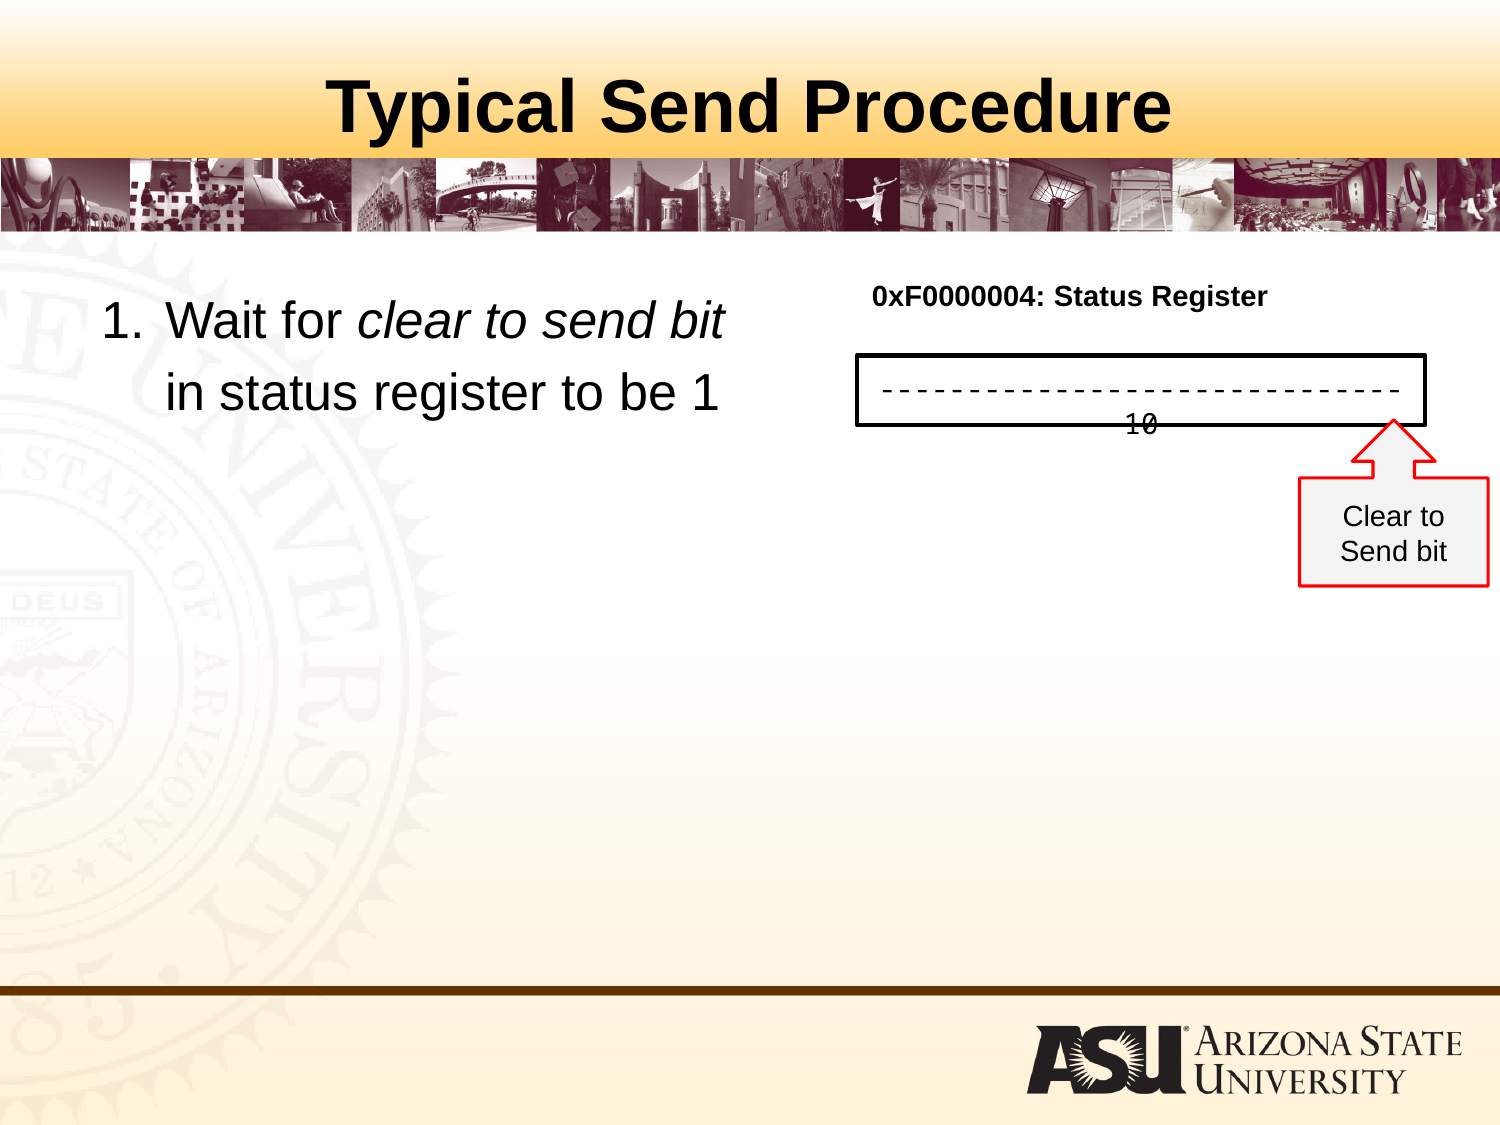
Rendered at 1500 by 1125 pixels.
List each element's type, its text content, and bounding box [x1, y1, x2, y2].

text_box Clear to Send bit [1299, 419, 1489, 586]
text_box 0xF0000004: Status Register [856, 262, 1425, 356]
text_box ------------------------------10 [856, 356, 1425, 425]
picture [0, 0, 1500, 1125]
list Wait for clear to send bit in status register to be 1 [74, 262, 751, 1078]
title Typical Send Procedure [74, 0, 1426, 163]
